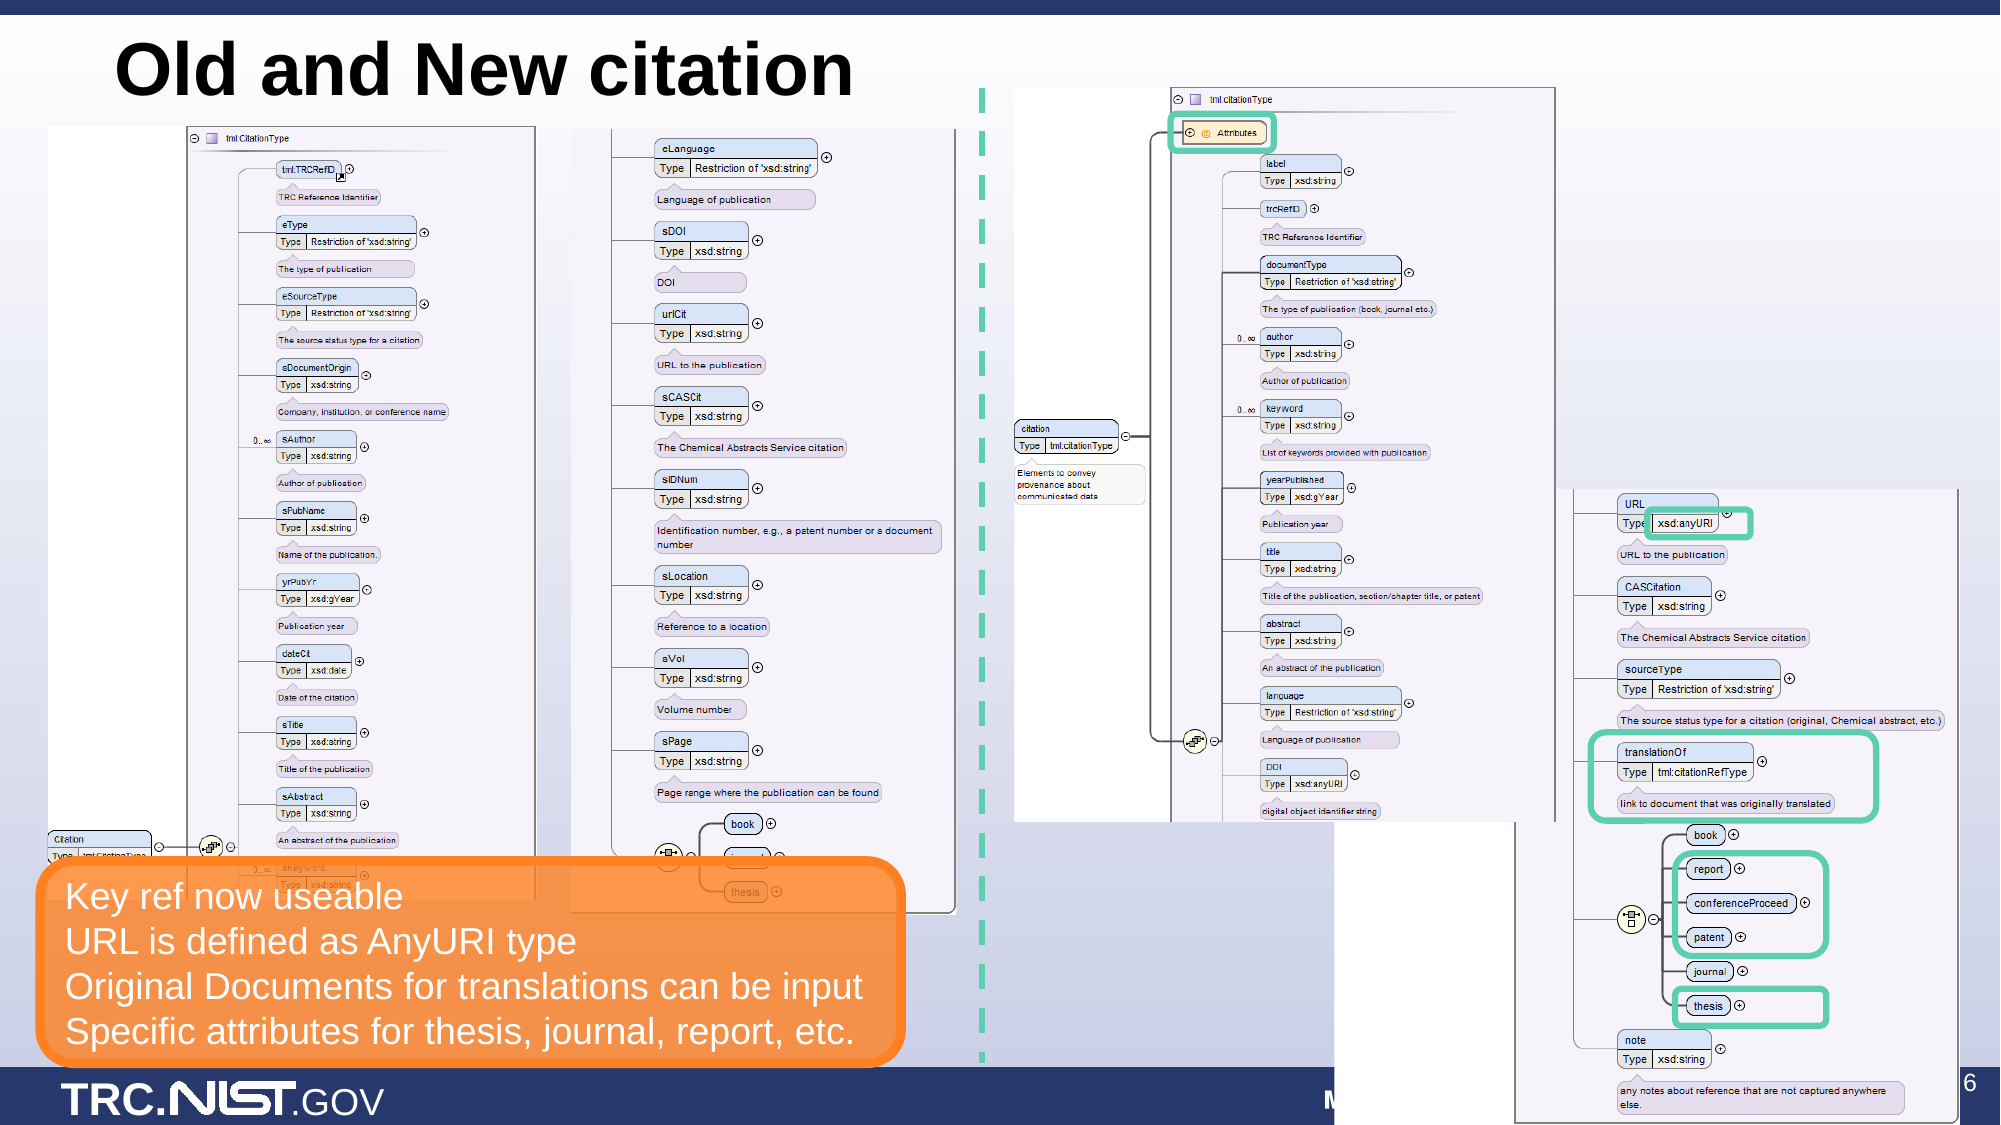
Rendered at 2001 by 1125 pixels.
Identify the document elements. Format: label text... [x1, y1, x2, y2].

title Old and New citation [99, 12, 1900, 121]
picture [570, 129, 957, 915]
picture [170, 1081, 296, 1115]
picture [1014, 87, 1961, 1125]
picture [47, 126, 538, 900]
text_box Key ref now useable URL is defined as AnyURI type Original Documents for translations can be input Specific attributes for thesis, journal, report, etc. [38, 858, 904, 1066]
